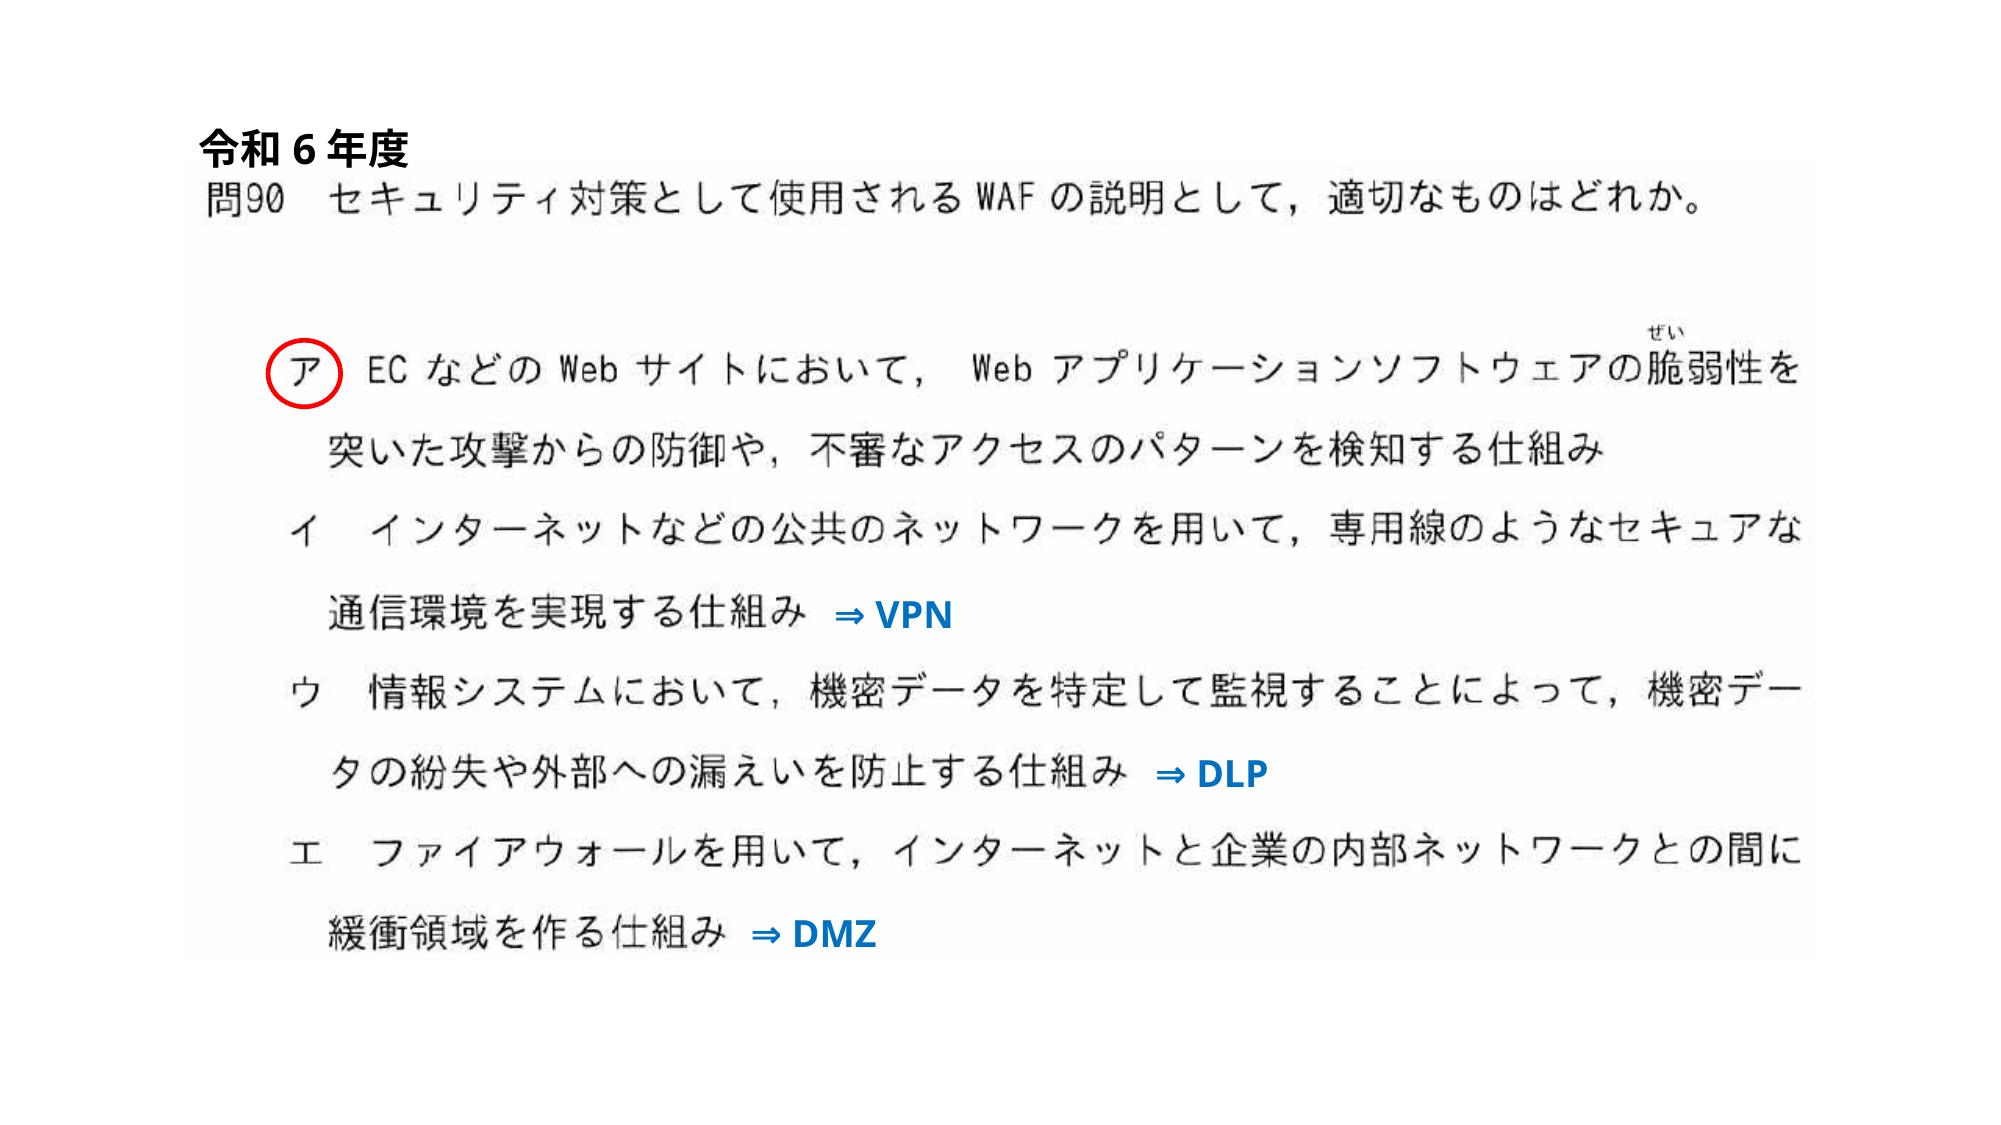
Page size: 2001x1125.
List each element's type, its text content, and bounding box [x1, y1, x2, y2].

picture [184, 161, 1816, 964]
text_box 令和6年度 [184, 115, 598, 161]
